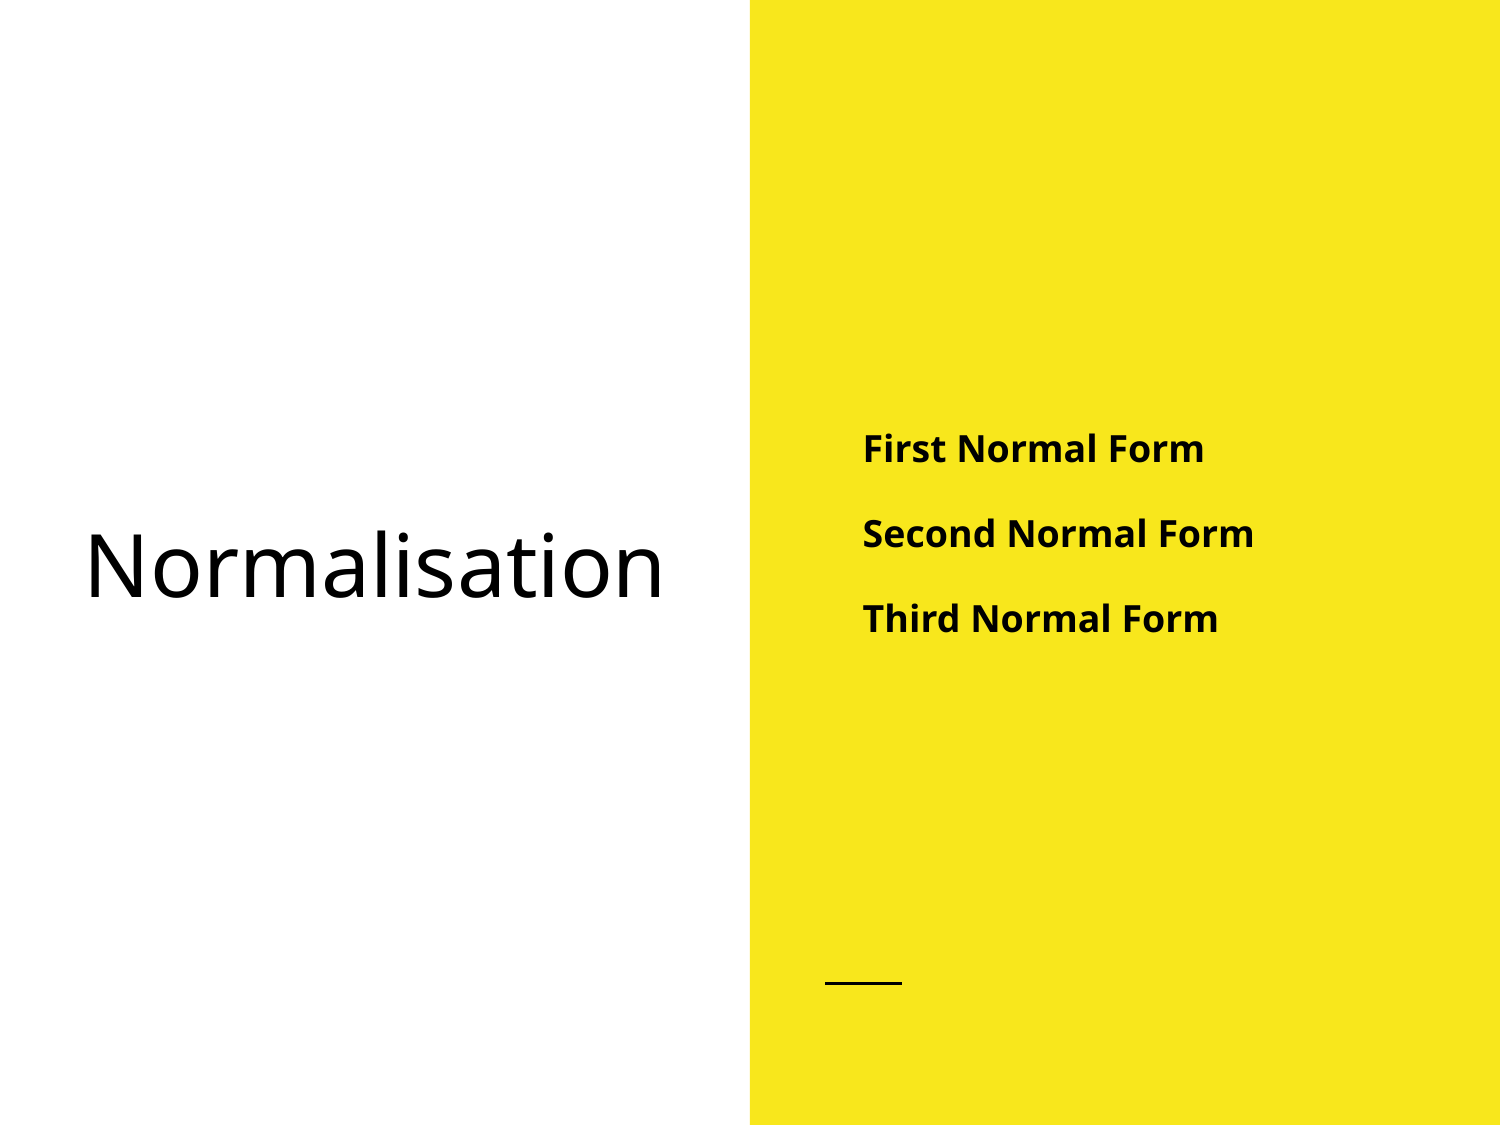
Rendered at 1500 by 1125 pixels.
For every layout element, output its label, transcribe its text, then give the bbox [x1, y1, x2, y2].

list First Normal Form Second Normal Form Third Normal Form [810, 125, 1440, 934]
title Normalisation [43, 418, 708, 707]
